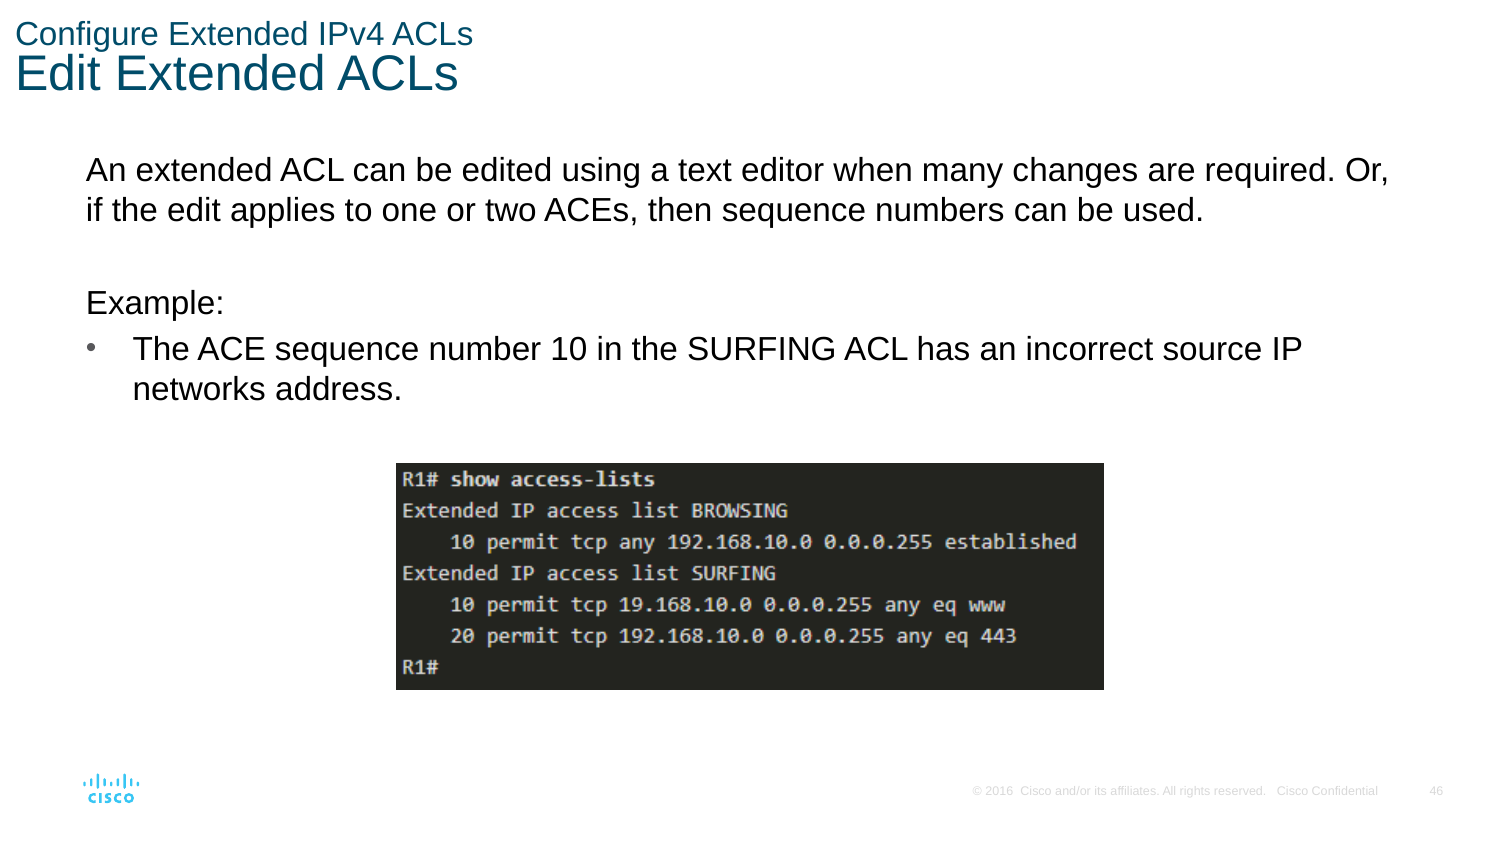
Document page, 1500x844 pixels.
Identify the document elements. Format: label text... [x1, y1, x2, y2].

title Configure Extended IPv4 ACLs Edit Extended ACLs [0, 0, 1369, 121]
picture [396, 462, 1104, 690]
list An extended ACL can be edited using a text editor when many changes are required. Or, if the edit applies to one or two ACEs, then sequence numbers can be used. Example: The ACE sequence number 10 in the SURFING ACL has an incorrect source IP networks address. [70, 140, 1430, 378]
